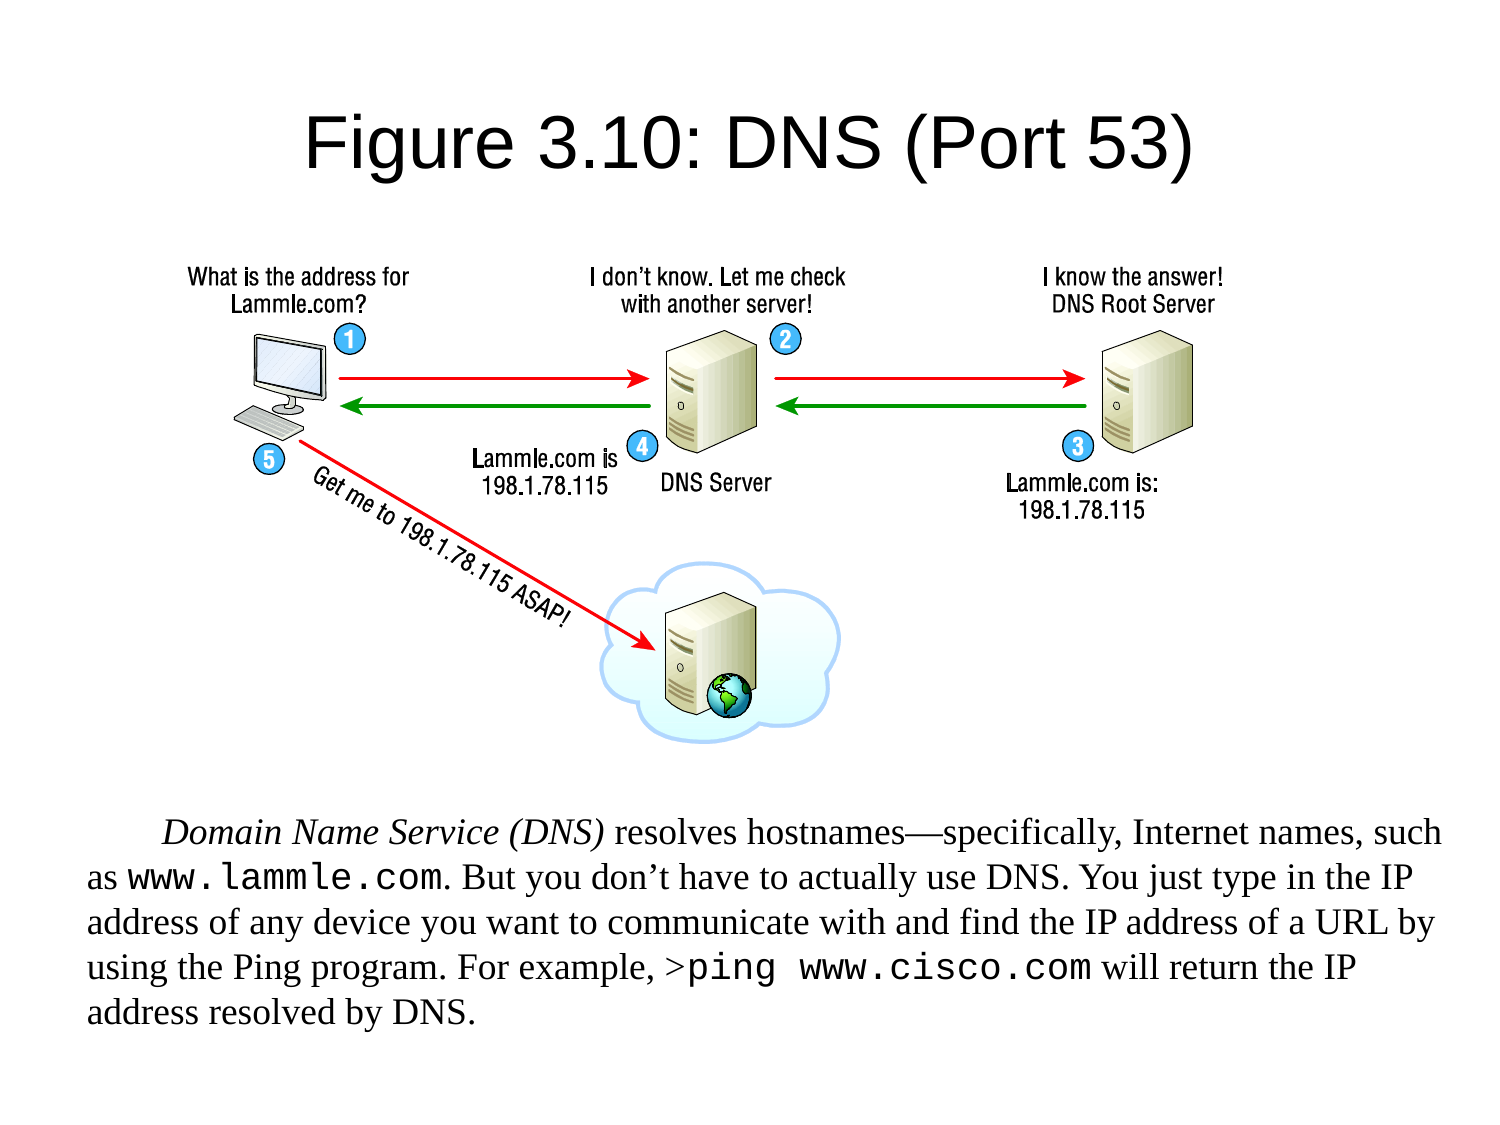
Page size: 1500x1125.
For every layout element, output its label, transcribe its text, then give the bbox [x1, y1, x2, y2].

title Figure 3.10: DNS (Port 53) [75, 45, 1425, 233]
text_box Domain Name Service (DNS) resolves hostnames—specifically, Internet names, such as www.lammle.com. But you don’t have to actually use DNS. You just type in the IP address of any device you want to communicate with and find the IP address of a URL by using the Ping program. For example, >ping www.cisco.com will return the IP address resolved by DNS. [0, 799, 1463, 1040]
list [187, 262, 1226, 744]
